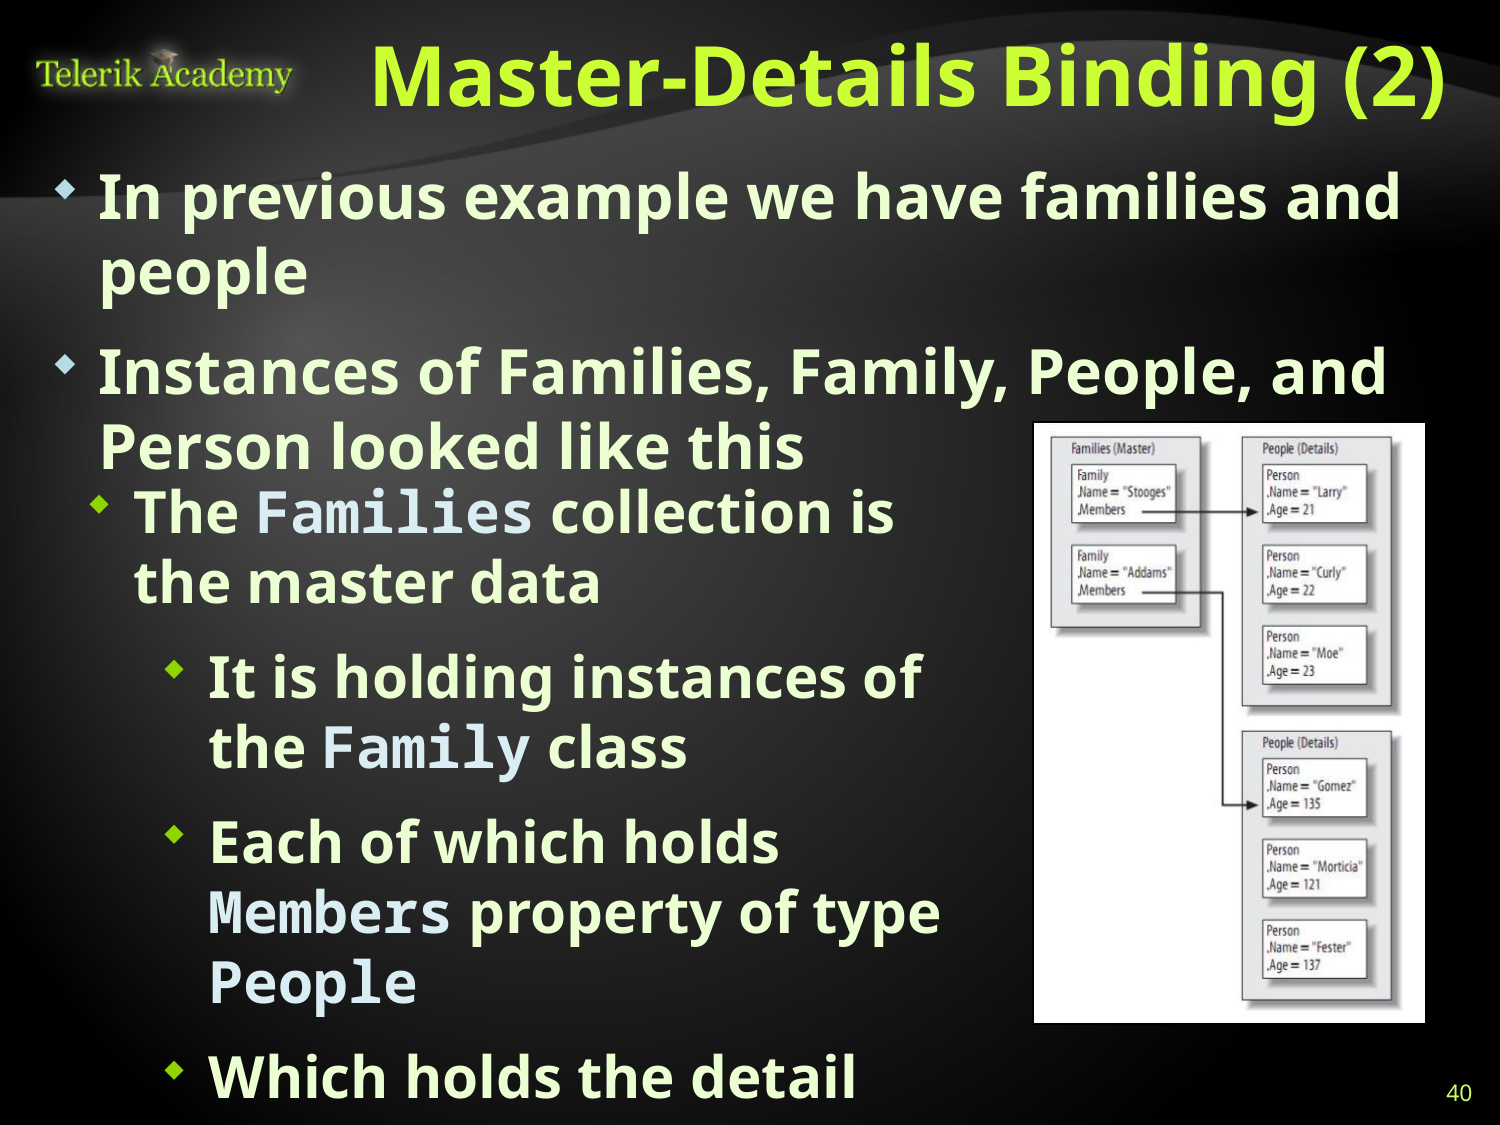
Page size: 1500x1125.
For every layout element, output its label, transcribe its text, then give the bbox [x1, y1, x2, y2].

picture [24, 37, 300, 108]
picture [1033, 422, 1426, 1024]
title Master-Details Binding (2) [300, 12, 1463, 149]
list In previous example we have families and people Instances of Families, Family, People, and Person looked like this [37, 149, 1463, 1100]
text_box The Families collection is the master data It is holding instances of the Family class Each of which holds Members property of type People Which holds the detail Person [72, 468, 1022, 1125]
slide_number 40 [1412, 1074, 1488, 1113]
picture [0, 0, 1500, 1125]
